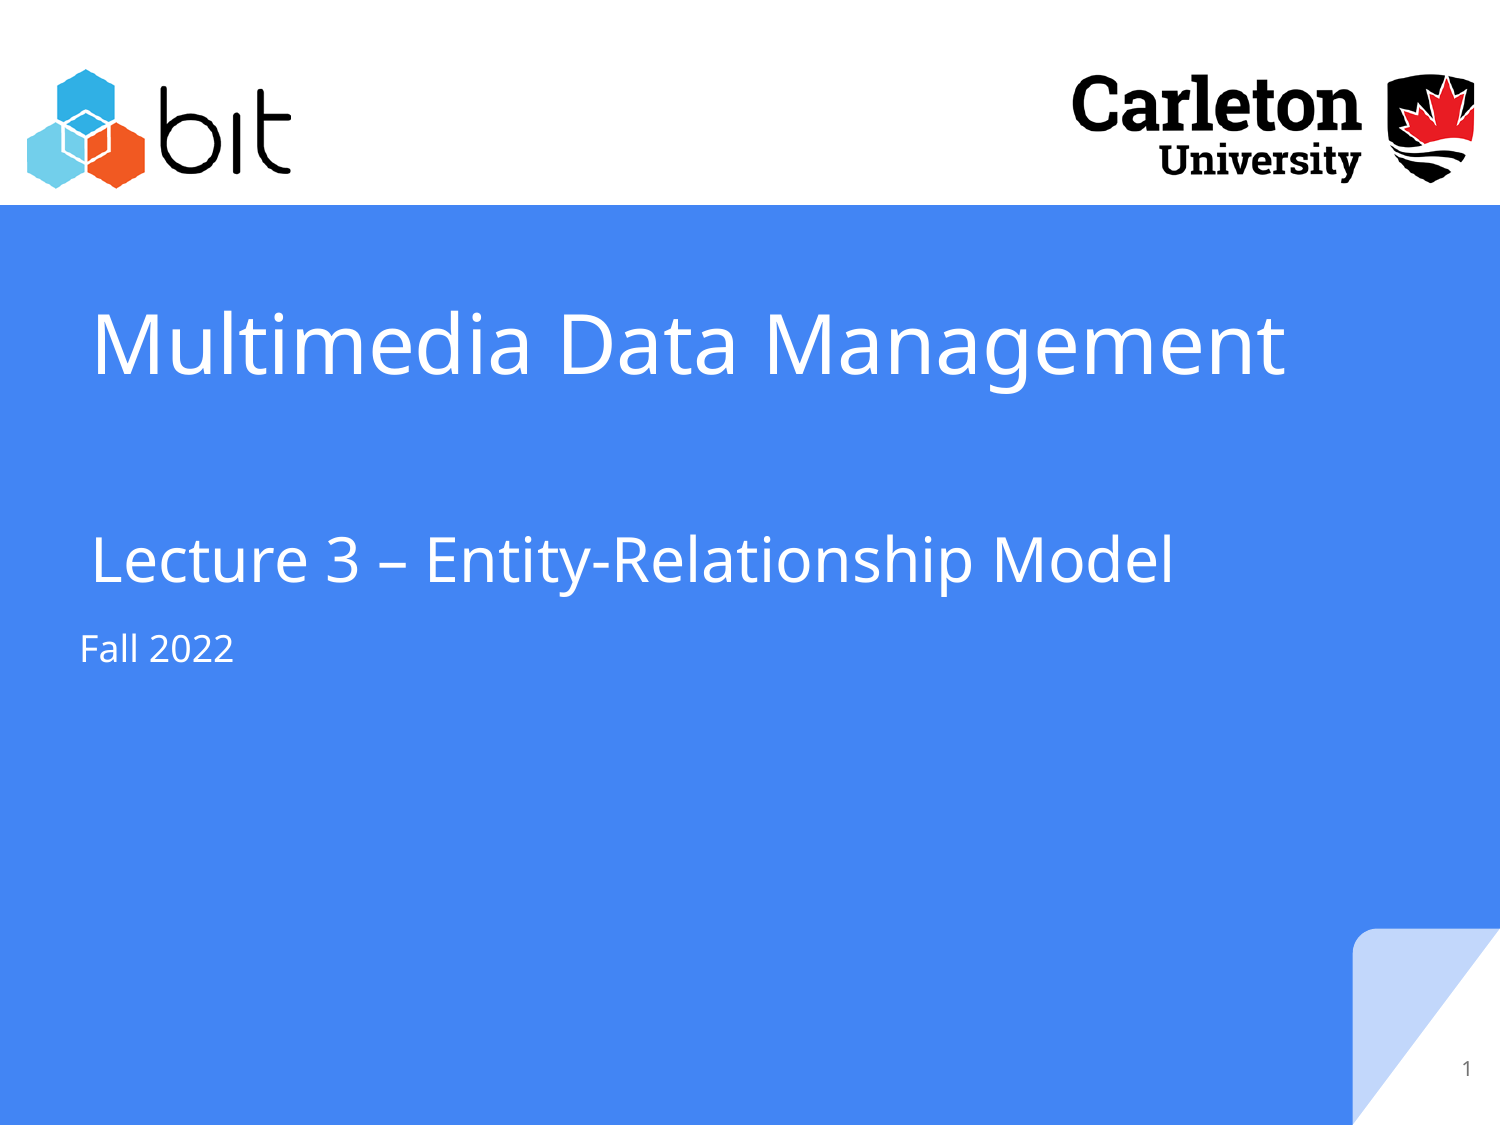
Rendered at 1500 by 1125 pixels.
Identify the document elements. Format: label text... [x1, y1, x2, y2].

subtitle Fall 2022 [64, 610, 1413, 705]
title Multimedia Data Management [75, 213, 1425, 405]
title Lecture 3 – Entity-Relationship Model [75, 405, 1425, 610]
slide_number 1 [1398, 1027, 1489, 1114]
picture [0, 0, 1500, 205]
